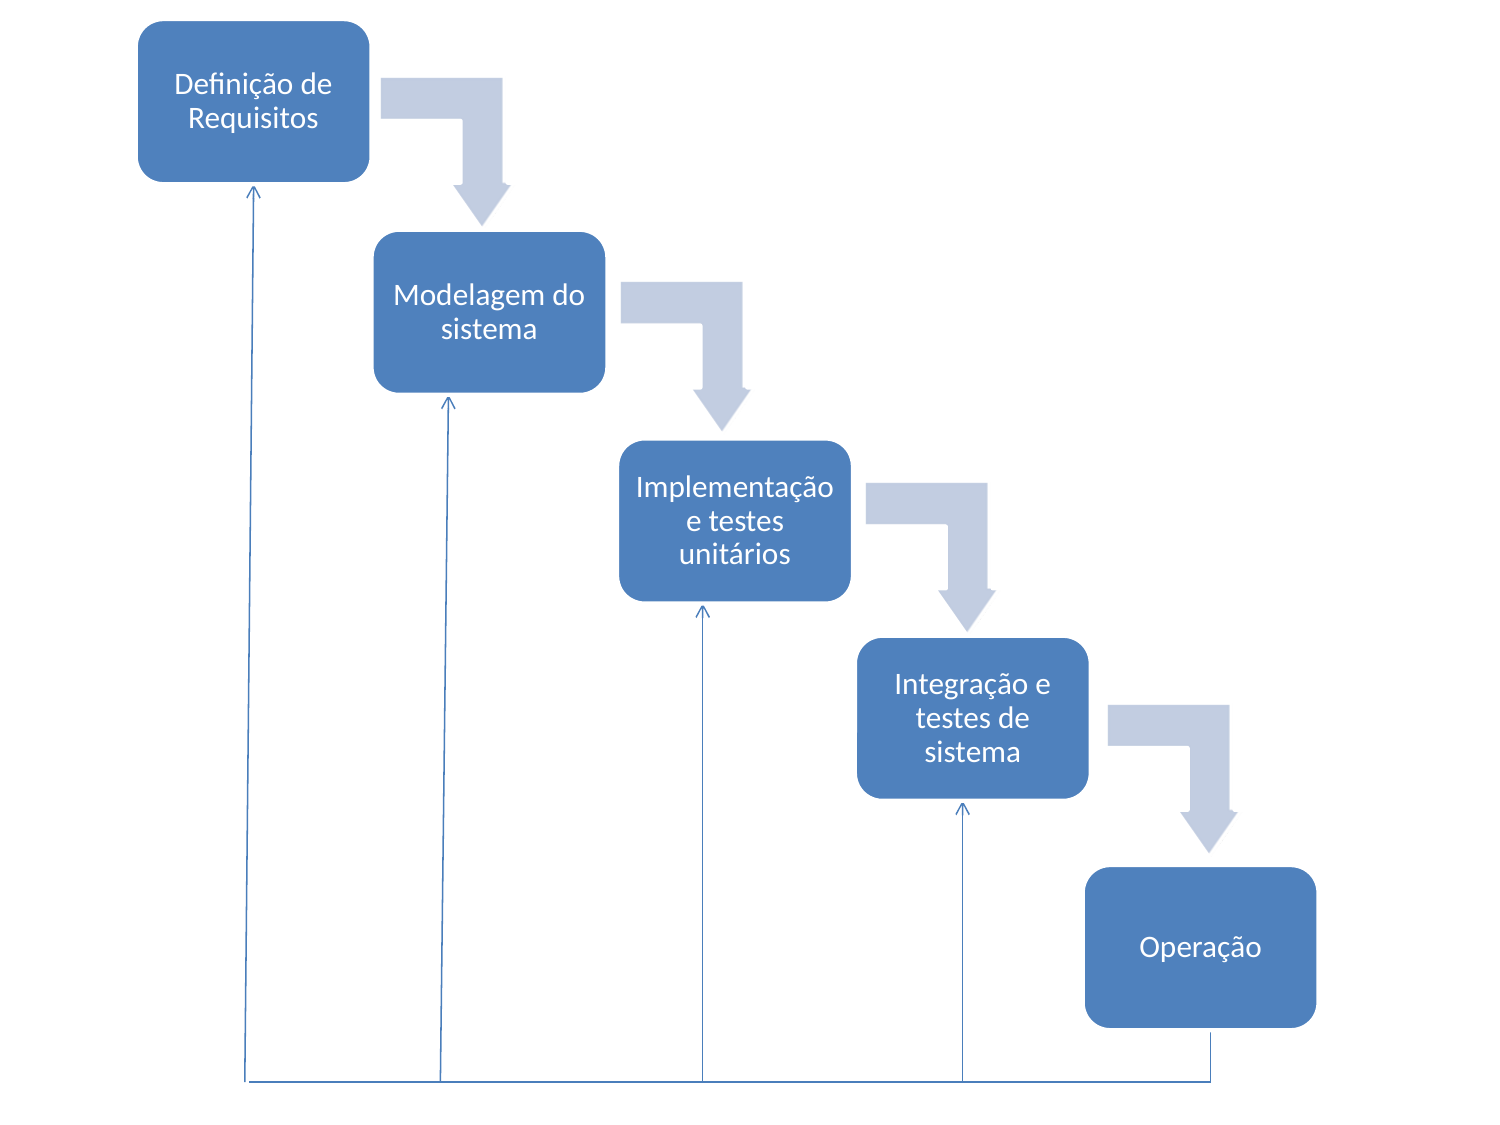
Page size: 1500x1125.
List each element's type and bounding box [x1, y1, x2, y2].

text_box [135, 18, 1319, 1031]
text_box [440, 1040, 449, 1083]
text_box [244, 1040, 254, 1083]
